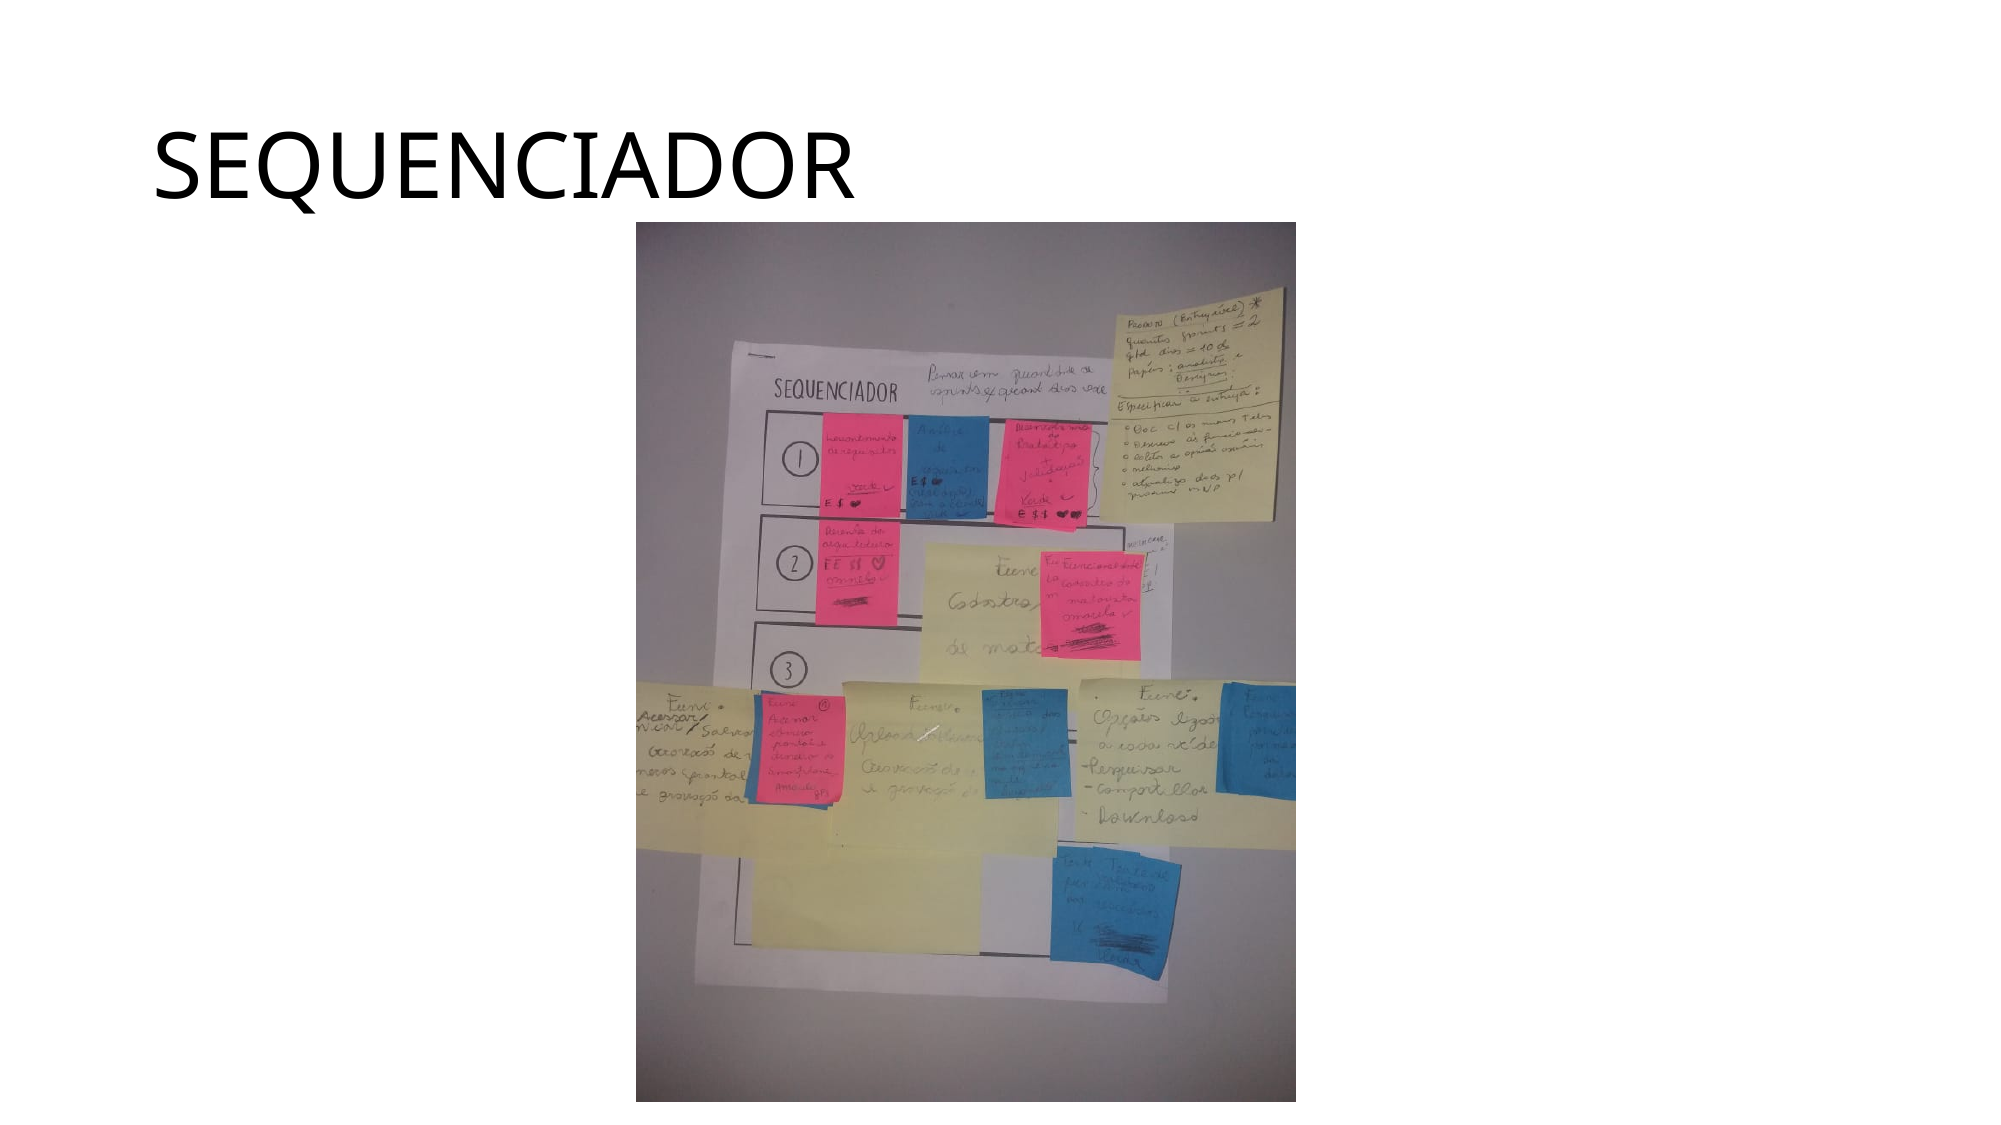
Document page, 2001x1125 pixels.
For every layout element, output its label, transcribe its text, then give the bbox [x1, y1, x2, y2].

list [636, 222, 1296, 1102]
title SEQUENCIADOR [137, 59, 1863, 278]
